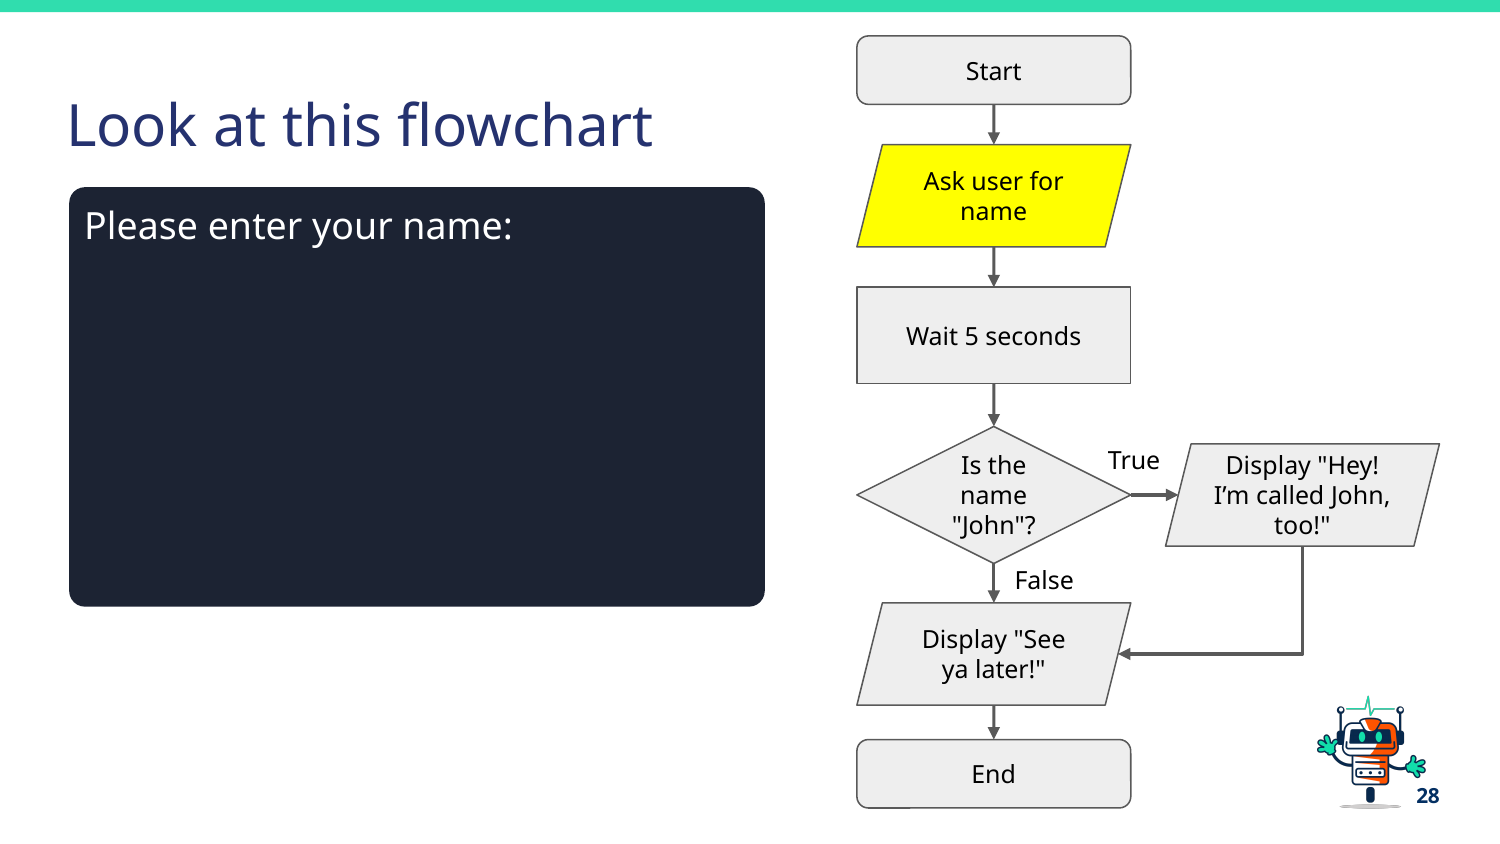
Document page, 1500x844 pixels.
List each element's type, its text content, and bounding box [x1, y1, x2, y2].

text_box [856, 35, 1440, 809]
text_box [1309, 687, 1456, 830]
text_box [69, 484, 765, 607]
text_box Please enter your name: [69, 187, 765, 484]
title Look at this flowchart [51, 72, 747, 167]
